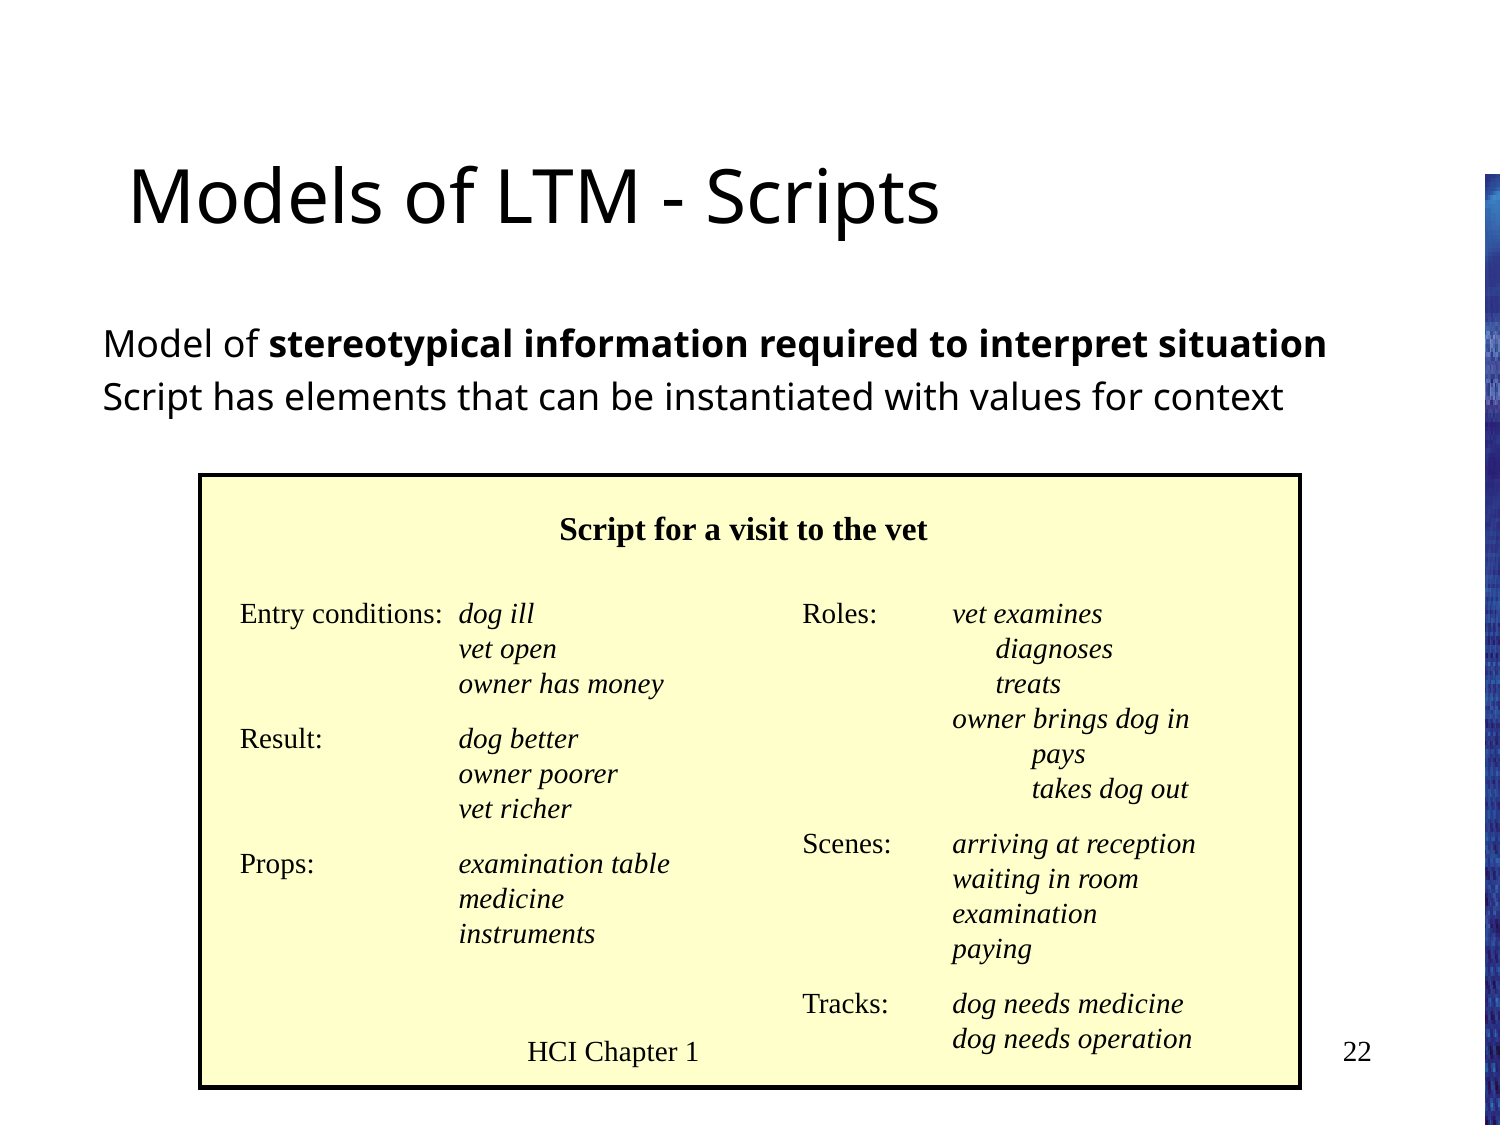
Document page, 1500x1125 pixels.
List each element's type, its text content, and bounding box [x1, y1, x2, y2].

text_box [199, 474, 1301, 1088]
picture [1485, 174, 1500, 1125]
slide_number 22 [1074, 1024, 1388, 1101]
list Model of stereotypical information required to interpret situation Script has elements that can be instantiated with values for context [87, 312, 1413, 488]
title Models of LTM - Scripts [112, 99, 1238, 288]
